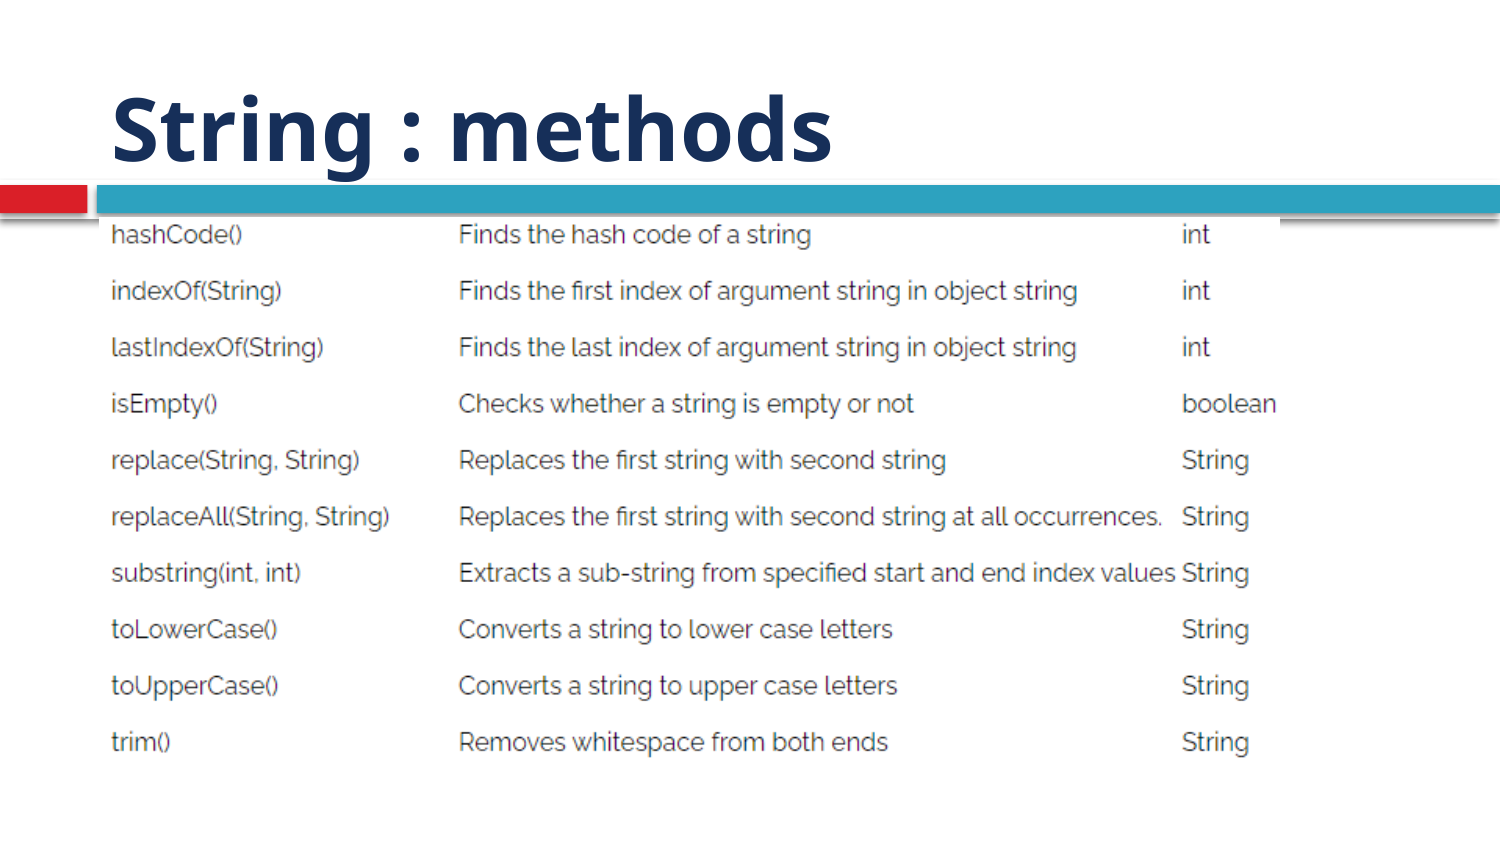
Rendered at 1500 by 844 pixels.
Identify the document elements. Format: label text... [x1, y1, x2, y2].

picture [99, 217, 1281, 770]
title String : methods [99, 19, 1438, 185]
